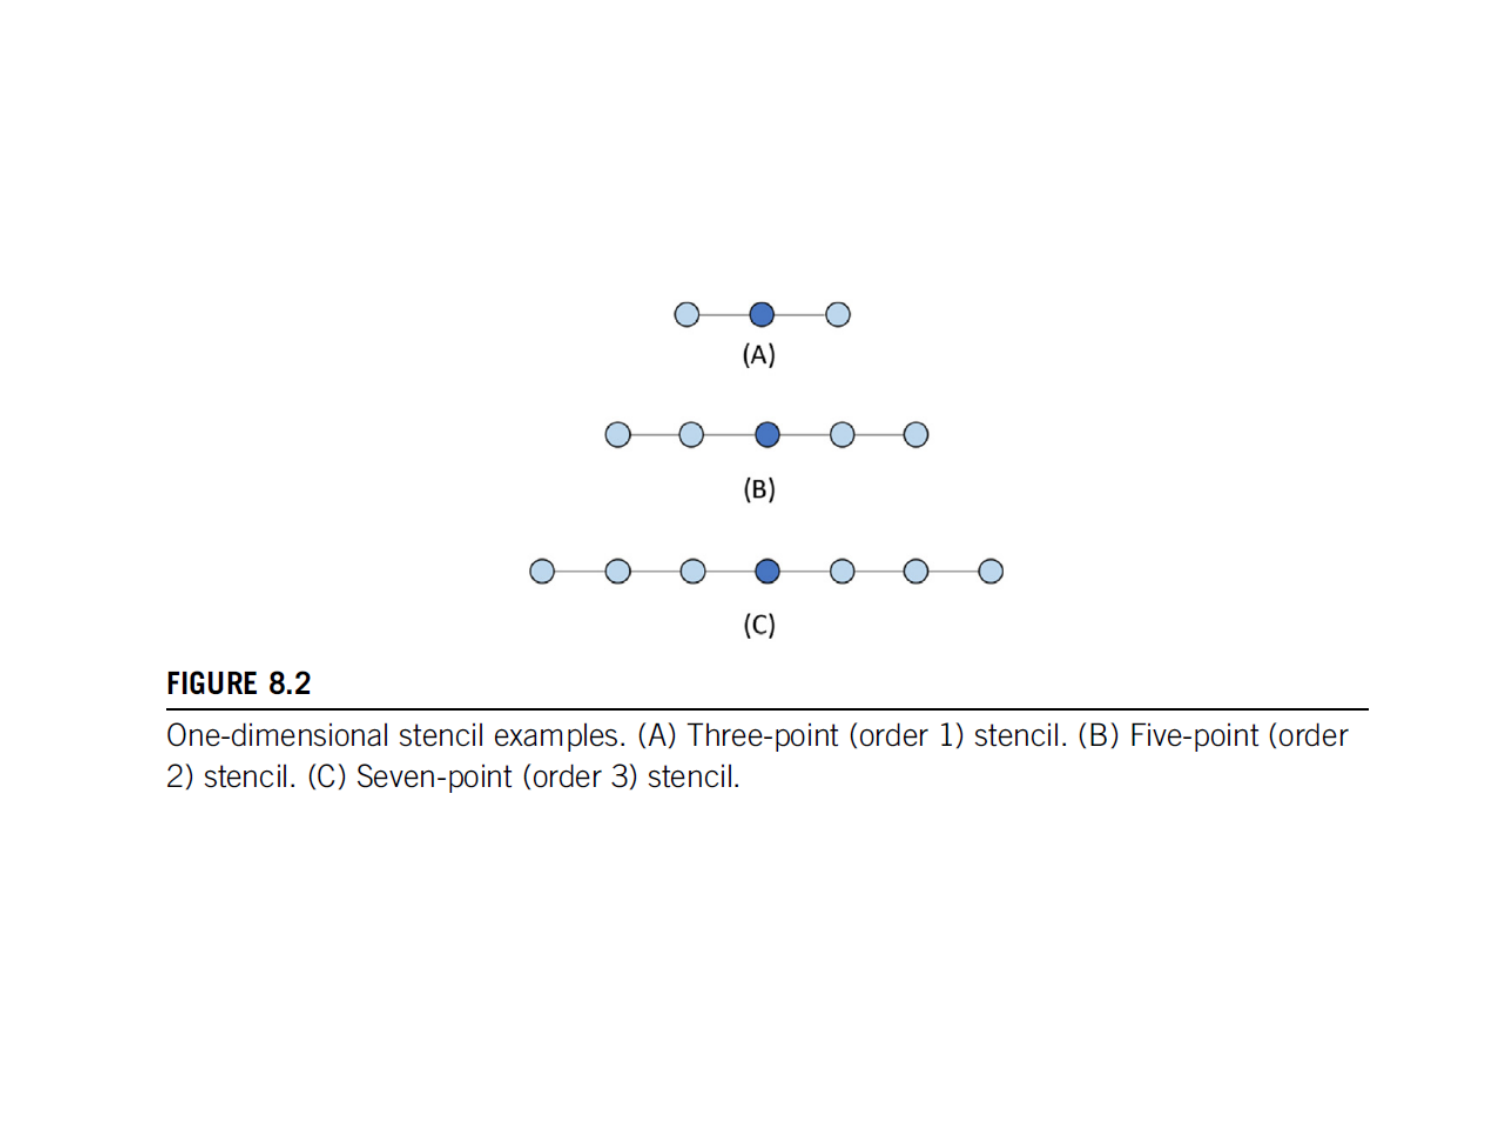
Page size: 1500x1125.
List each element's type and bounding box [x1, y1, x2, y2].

picture [137, 287, 1391, 813]
